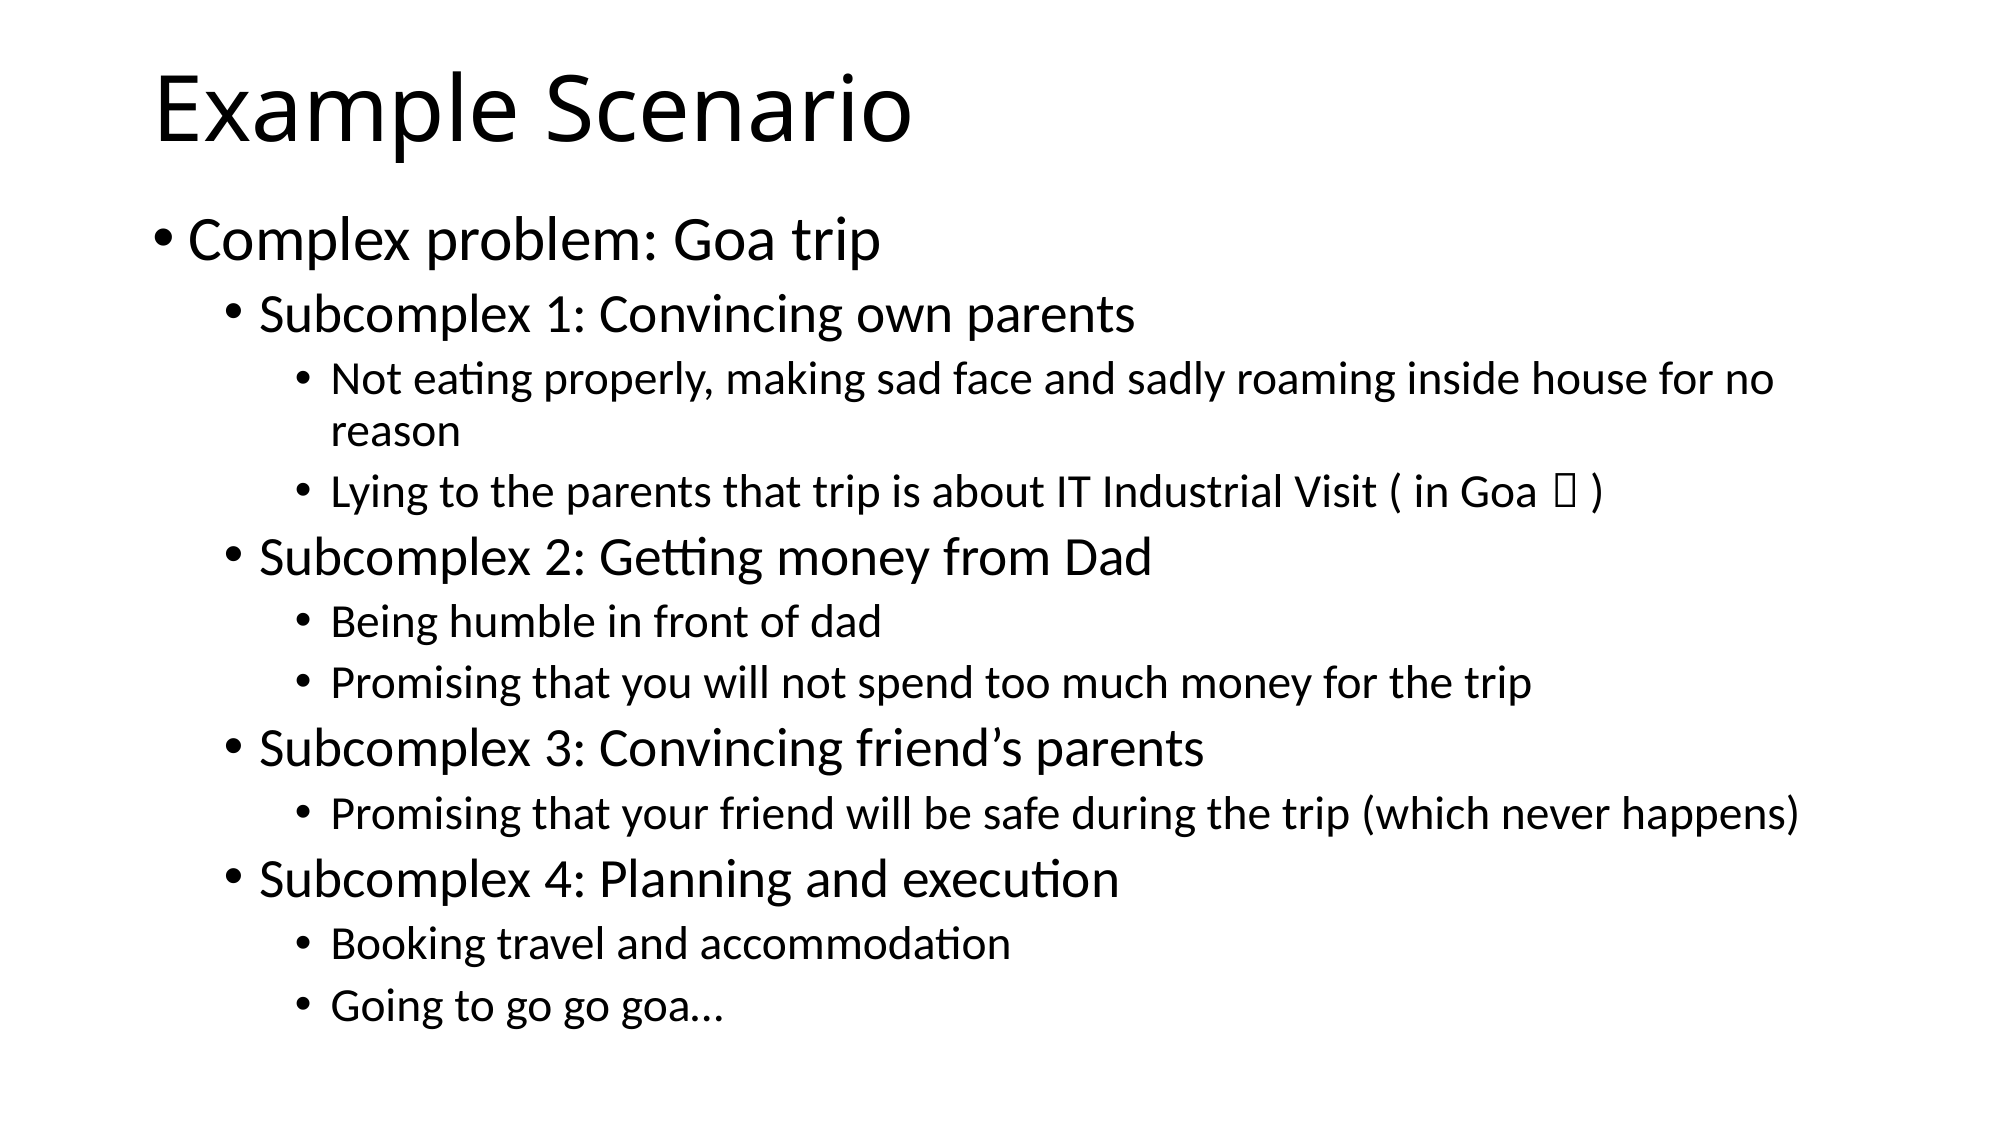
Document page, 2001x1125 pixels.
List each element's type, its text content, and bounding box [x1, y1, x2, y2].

title Example Scenario [137, 3, 1863, 198]
list Complex problem: Goa trip Subcomplex 1: Convincing own parents Not eating properly, making sad face and sadly roaming inside house for no reason Lying to the parents that trip is about IT Industrial Visit ( in Goa  ) Subcomplex 2: Getting money from Dad Being humble in front of dad Promising that you will not spend too much money for the trip Subcomplex 3: Convincing friend’s parents Promising that your friend will be safe during the trip (which never happens) Subcomplex 4: Planning and execution Booking travel and accommodation Going to go go goa… [137, 198, 1863, 1050]
